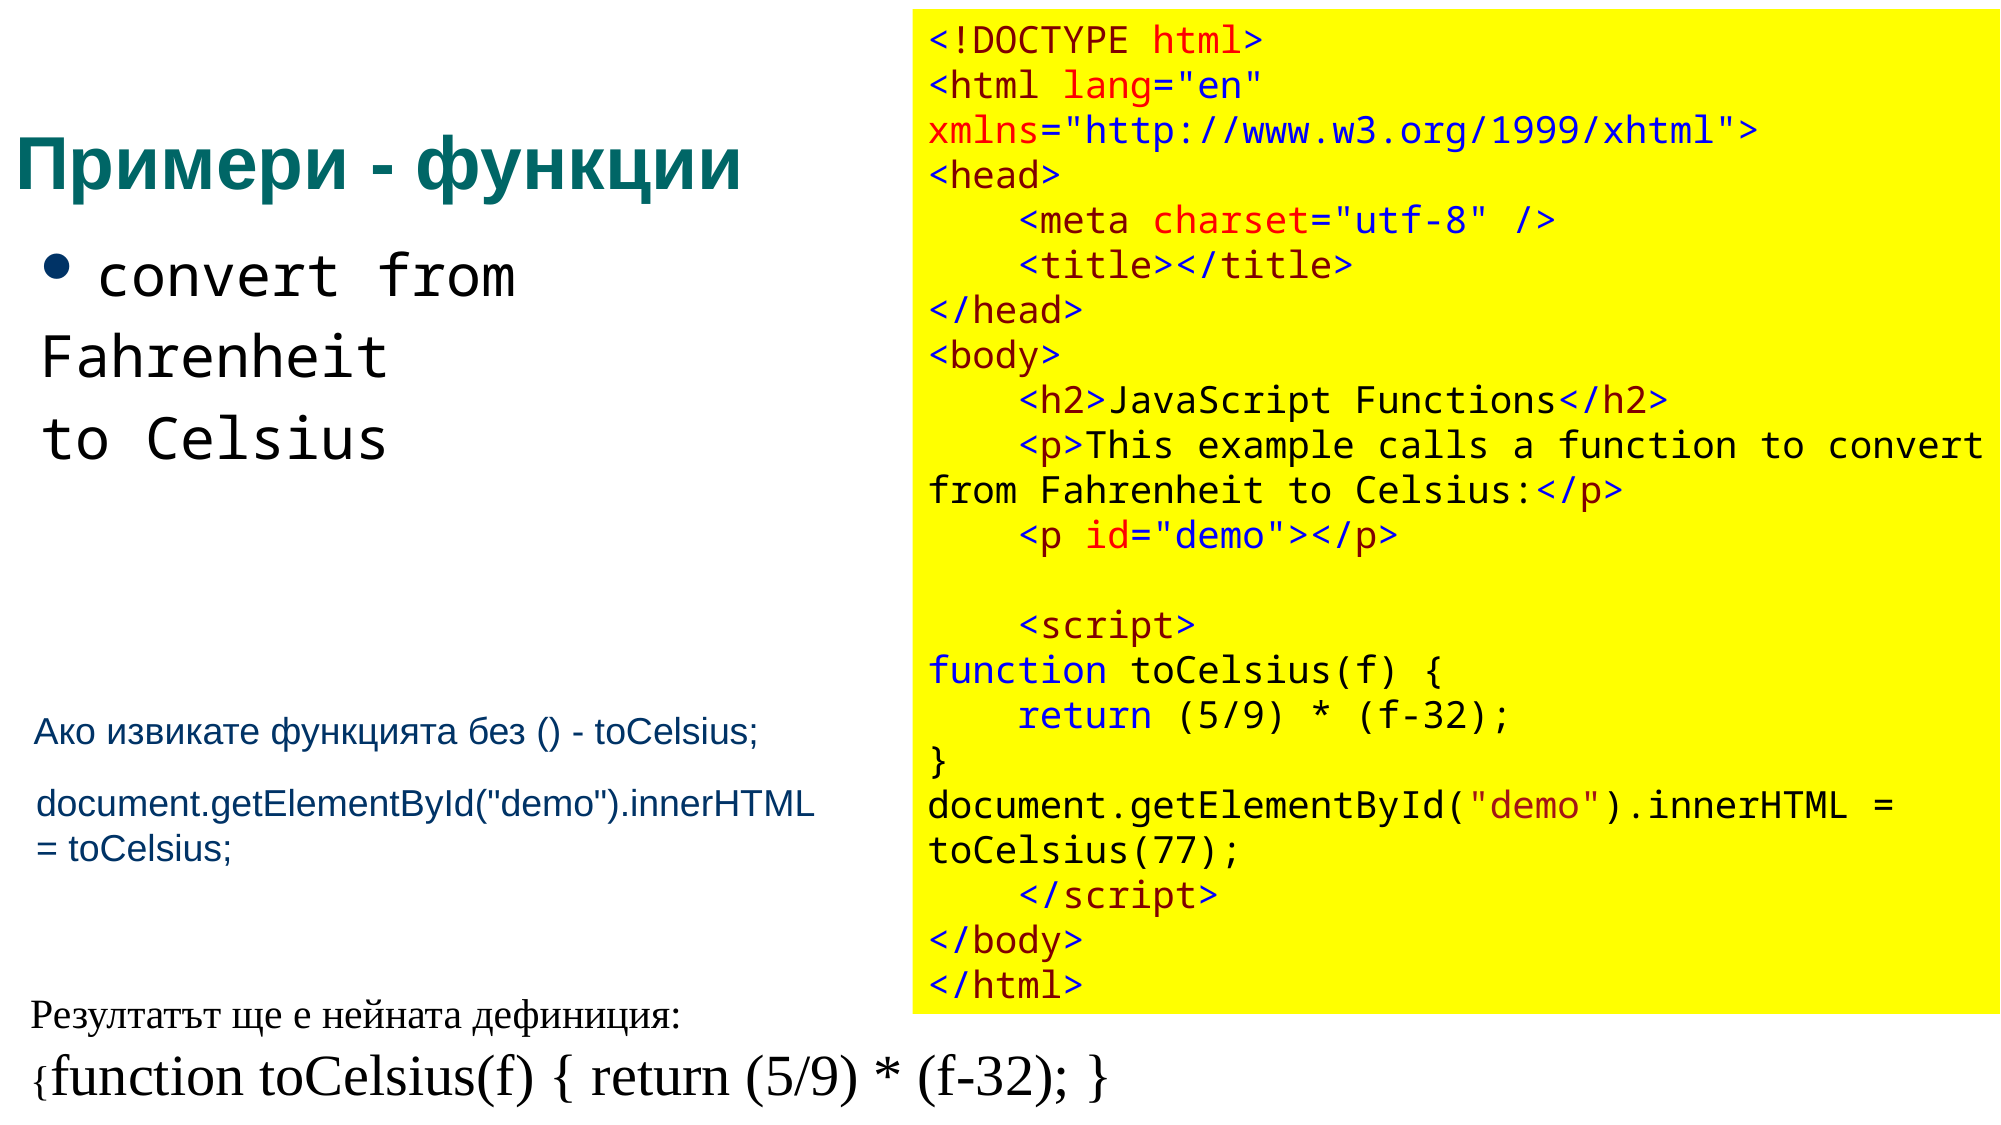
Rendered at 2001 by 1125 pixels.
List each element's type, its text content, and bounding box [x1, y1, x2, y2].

text_box Резултатът ще е нейната дефиниция: {function toCelsius(f) { return (5/9) * (f-32); } [15, 979, 1194, 1115]
list convert from Fahrenheit to Celsius [25, 230, 550, 525]
title Примери - функции [0, 25, 912, 214]
text_box document.getElementById("demo").innerHTML = toCelsius; [21, 772, 857, 877]
text_box Ако извикате функцията без () - toCelsius; [18, 699, 775, 760]
text_box <!DOCTYPE html> <html lang="en" xmlns="http://www.w3.org/1999/xhtml"> <head> <meta charset="utf-8" /> <title></title> </head> <body> <h2>JavaScript Functions</h2> <p>This example calls a function to convert from Fahrenheit to Celsius:</p> <p id="demo"></p> <script> function toCelsius(f) { return (5/9) * (f-32); } document.getElementById("demo").innerHTML = toCelsius(77); </script> </body> </html> [912, 9, 2000, 1014]
